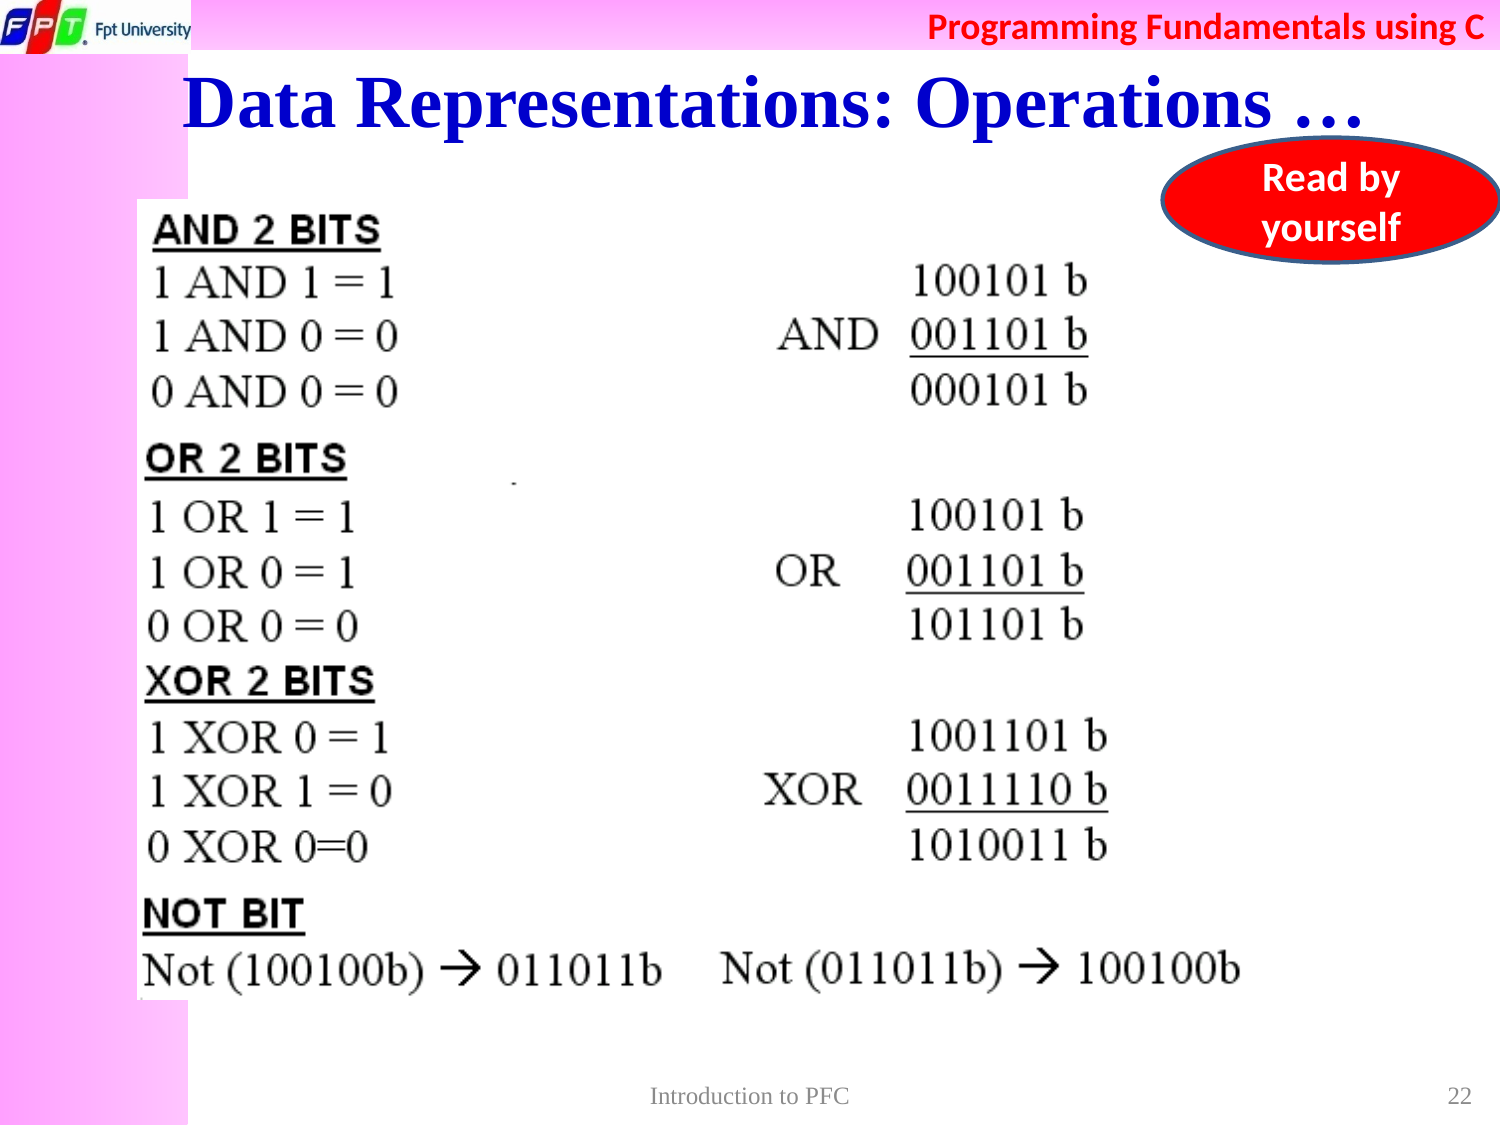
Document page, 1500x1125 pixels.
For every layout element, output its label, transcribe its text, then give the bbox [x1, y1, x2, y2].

text_box Read by yourself [1160, 135, 1500, 265]
picture [0, 0, 191, 54]
title Data Representations: Operations … [125, 45, 1425, 150]
slide_number 22 [1137, 1074, 1488, 1116]
picture [137, 199, 1250, 1001]
footer Introduction to PFC [512, 1074, 988, 1116]
